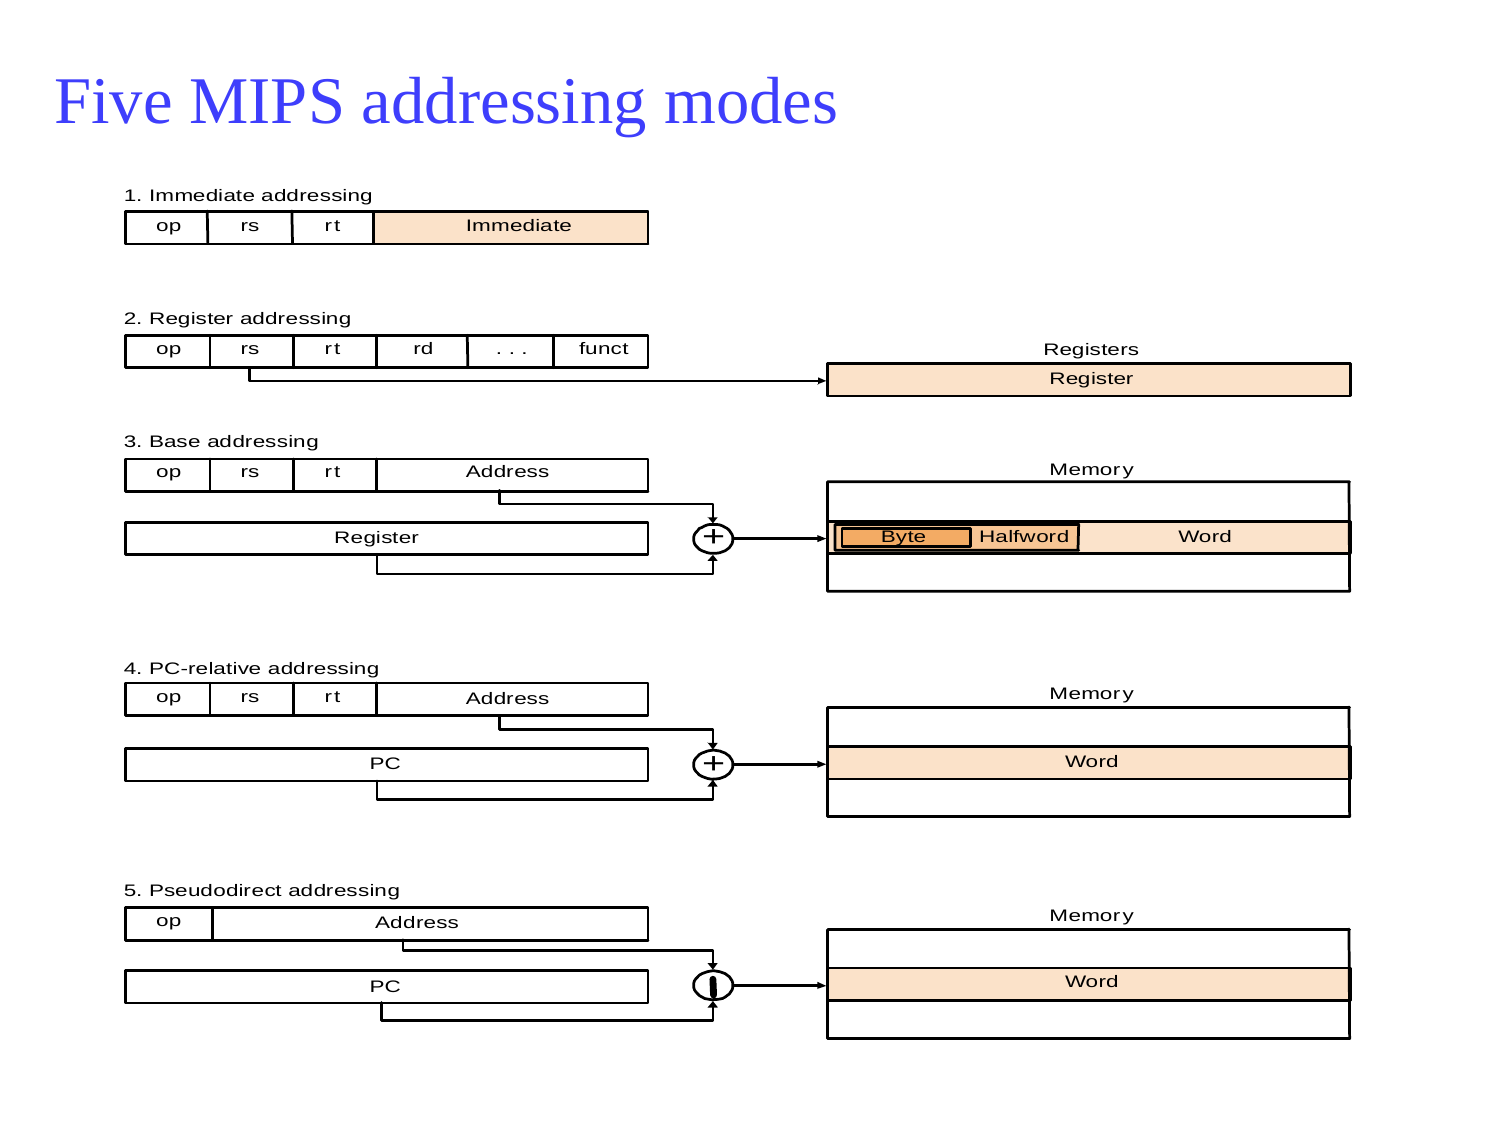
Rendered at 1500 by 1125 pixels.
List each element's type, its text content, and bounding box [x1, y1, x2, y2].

title Five MIPS addressing modes [39, 42, 1437, 151]
picture [123, 184, 1353, 1041]
